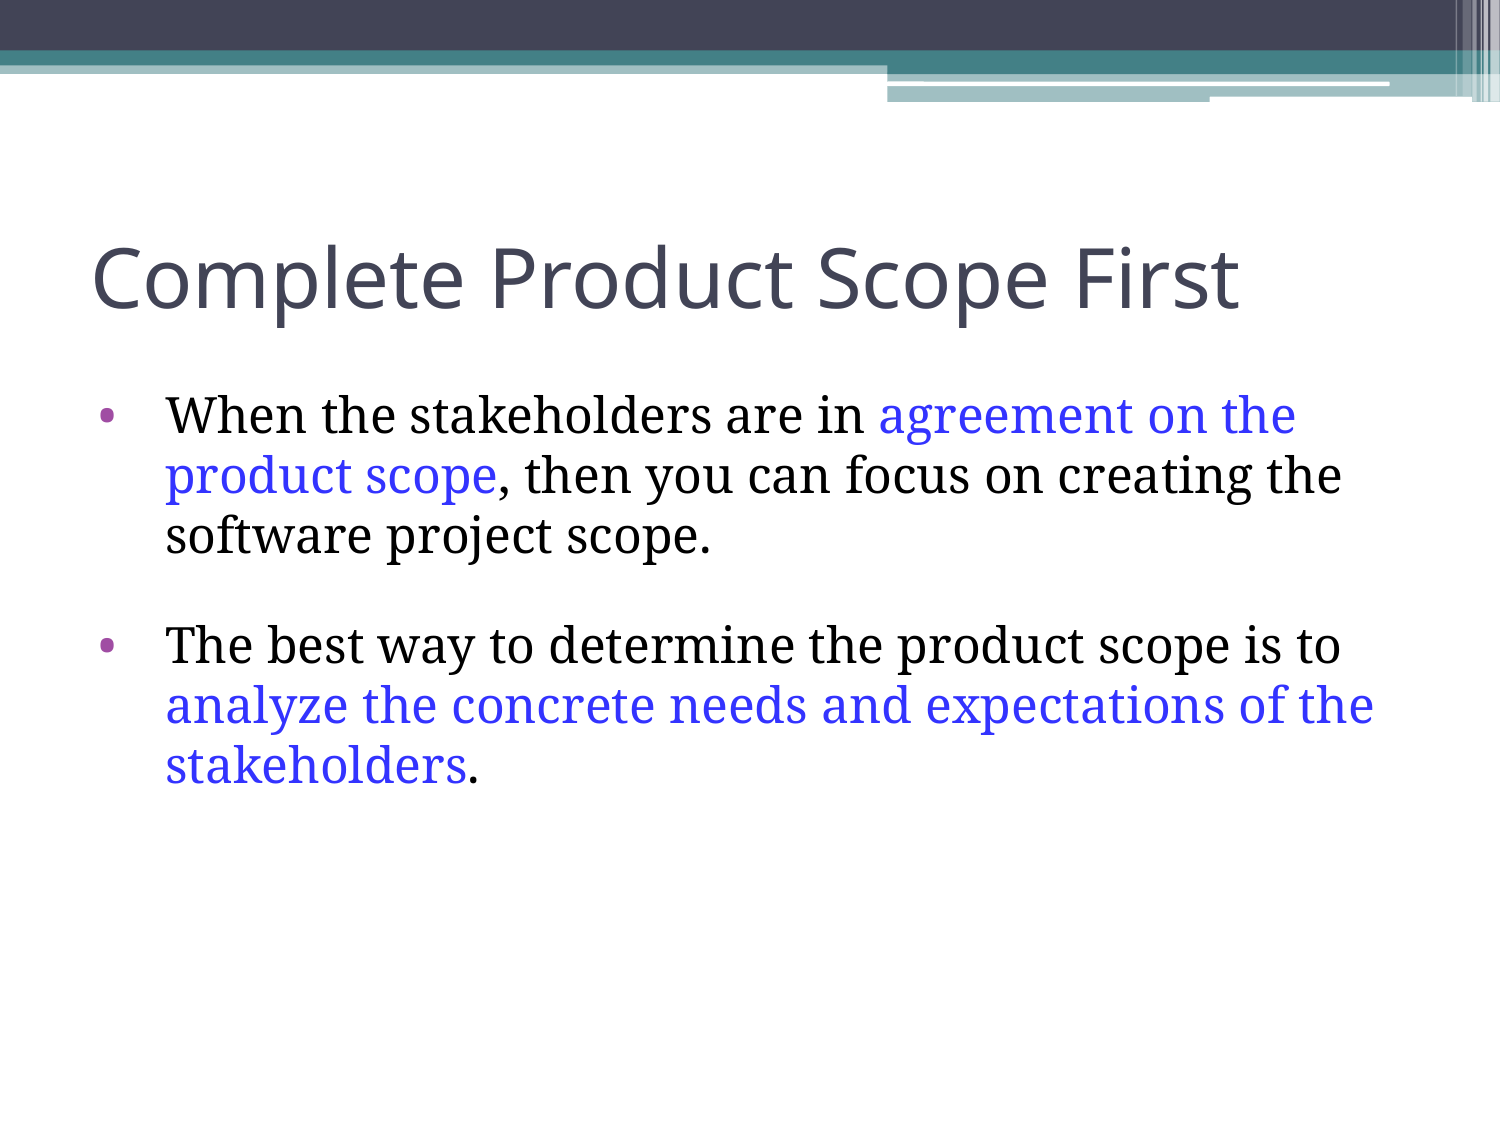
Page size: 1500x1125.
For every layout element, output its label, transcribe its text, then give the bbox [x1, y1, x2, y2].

list When the stakeholders are in agreement on the product scope, then you can focus on creating the software project scope. The best way to determine the product scope is to analyze the concrete needs and expectations of the stakeholders. [75, 368, 1425, 1079]
title Complete Product Scope First [75, 187, 1425, 363]
